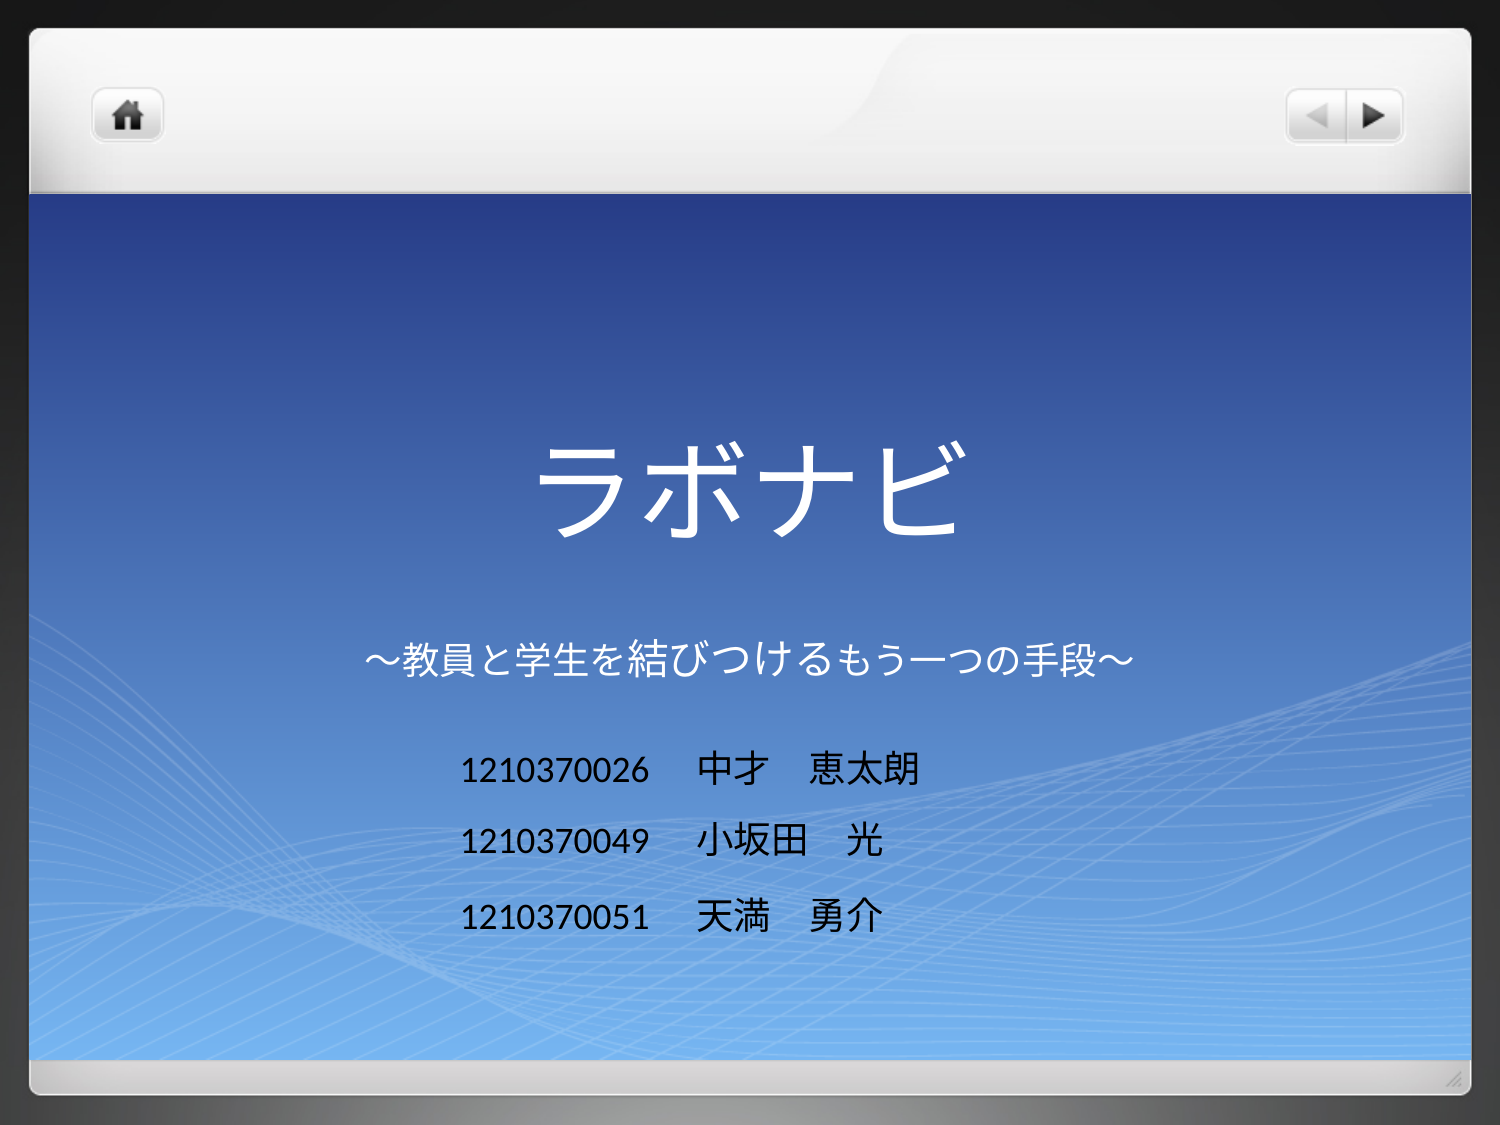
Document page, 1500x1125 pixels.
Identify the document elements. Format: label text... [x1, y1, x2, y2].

text_box 1210370049 小坂田 光 [444, 808, 991, 869]
title ラボナビ [68, 297, 1432, 564]
picture [0, 0, 1500, 1125]
text_box 1210370051 天満 勇介 [444, 884, 991, 945]
text_box 1210370026 中才 恵太朗 [444, 737, 991, 798]
subtitle 〜教員と学生を結びつけるもう一つの手段〜 [68, 624, 1432, 749]
